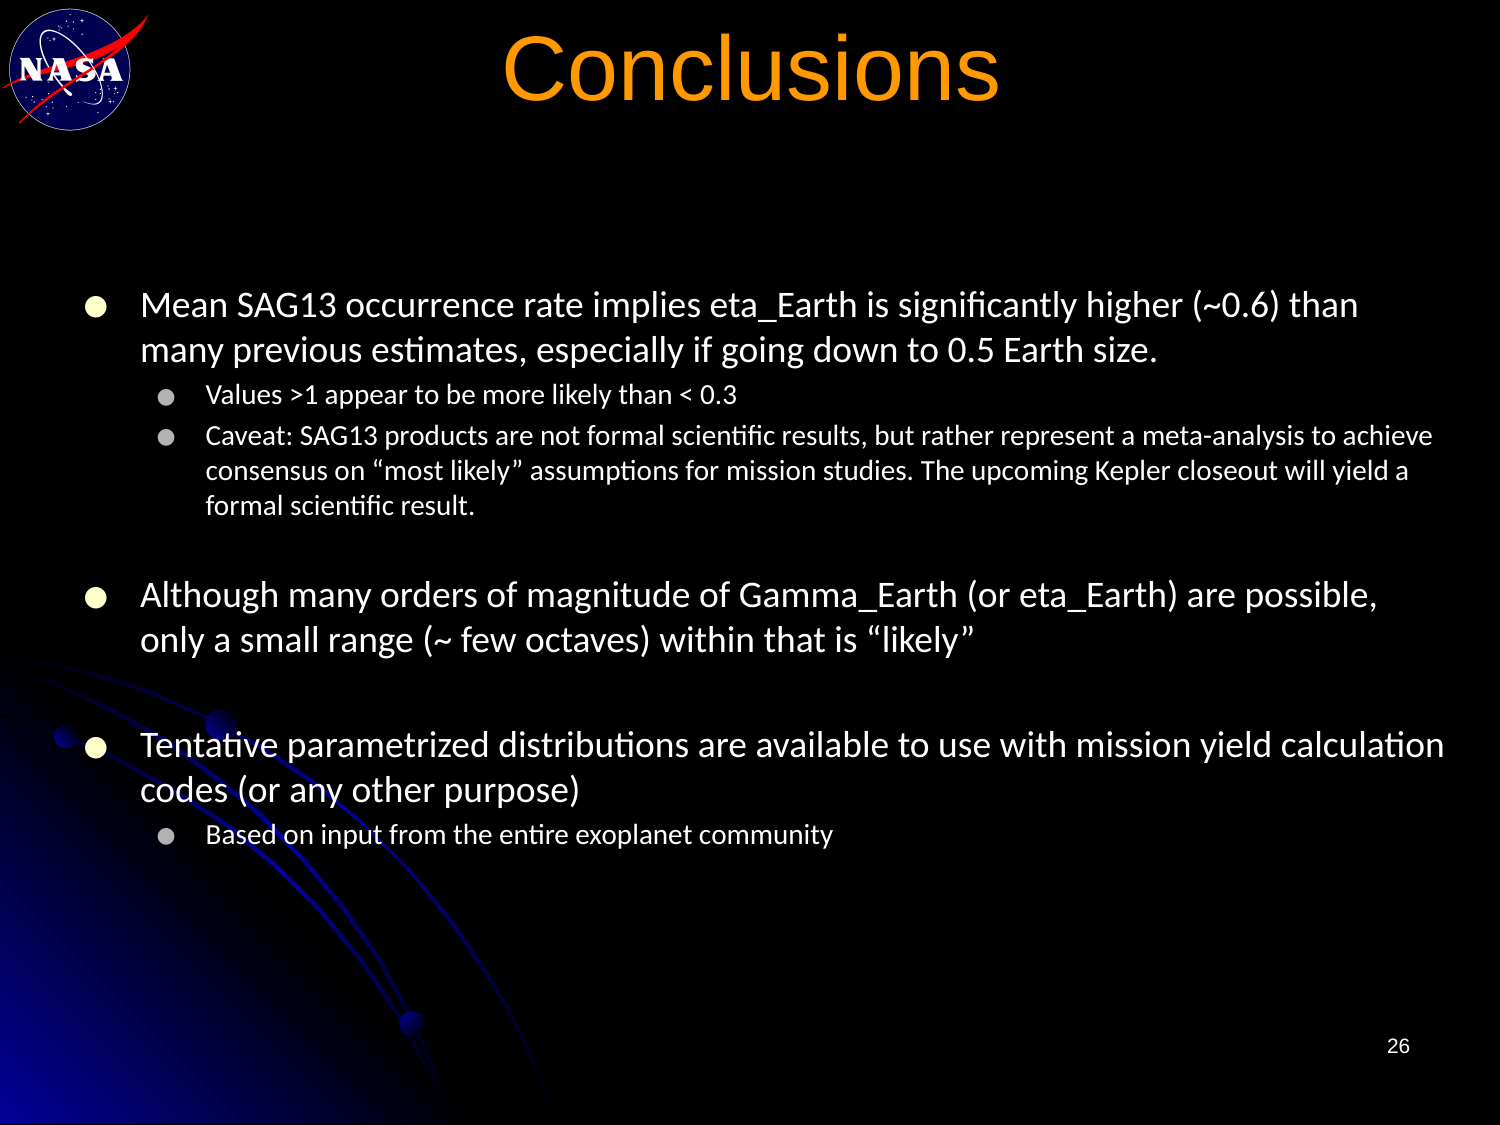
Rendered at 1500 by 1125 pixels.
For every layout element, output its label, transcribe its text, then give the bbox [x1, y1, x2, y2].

picture [0, 0, 150, 140]
title Conclusions [120, 0, 1383, 128]
slide_number ‹#› [1074, 1025, 1425, 1100]
list Mean SAG13 occurrence rate implies eta_Earth is significantly higher (~0.6) than many previous estimates, especially if going down to 0.5 Earth size. Values >1 appear to be more likely than < 0.3 Caveat: SAG13 products are not formal scientific results, but rather represent a meta-analysis to achieve consensus on “most likely” assumptions for mission studies. The upcoming Kepler closeout will yield a formal scientific result. Although many orders of magnitude of Gamma_Earth (or eta_Earth) are possible, only a small range (~ few octaves) within that is “likely” Tentative parametrized distributions are available to use with mission yield calculation codes (or any other purpose) Based on input from the entire exoplanet community [68, 272, 1466, 964]
